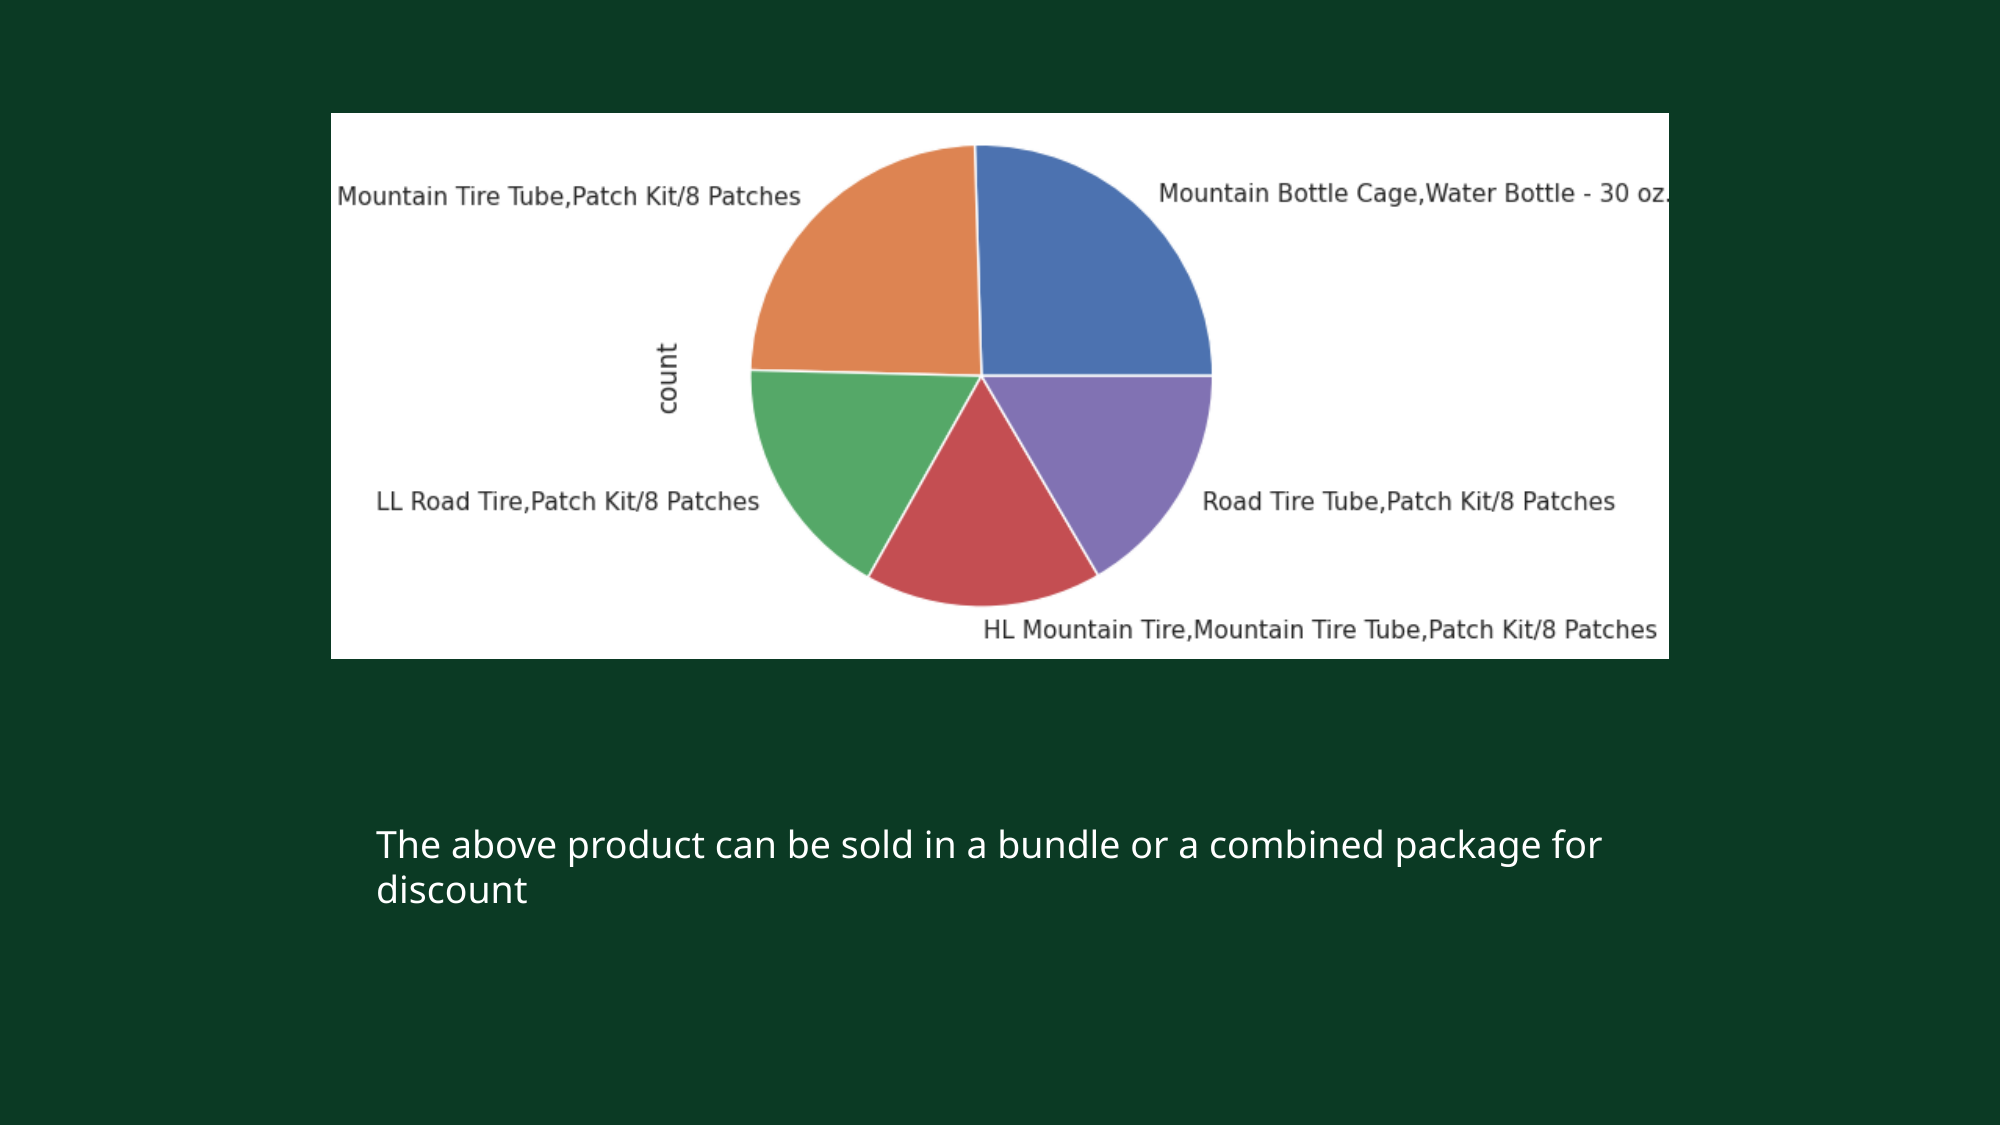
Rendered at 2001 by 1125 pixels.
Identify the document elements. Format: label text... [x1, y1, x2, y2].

text_box The above product can be sold in a bundle or a combined package for discount [361, 813, 1669, 919]
picture [331, 113, 1669, 660]
